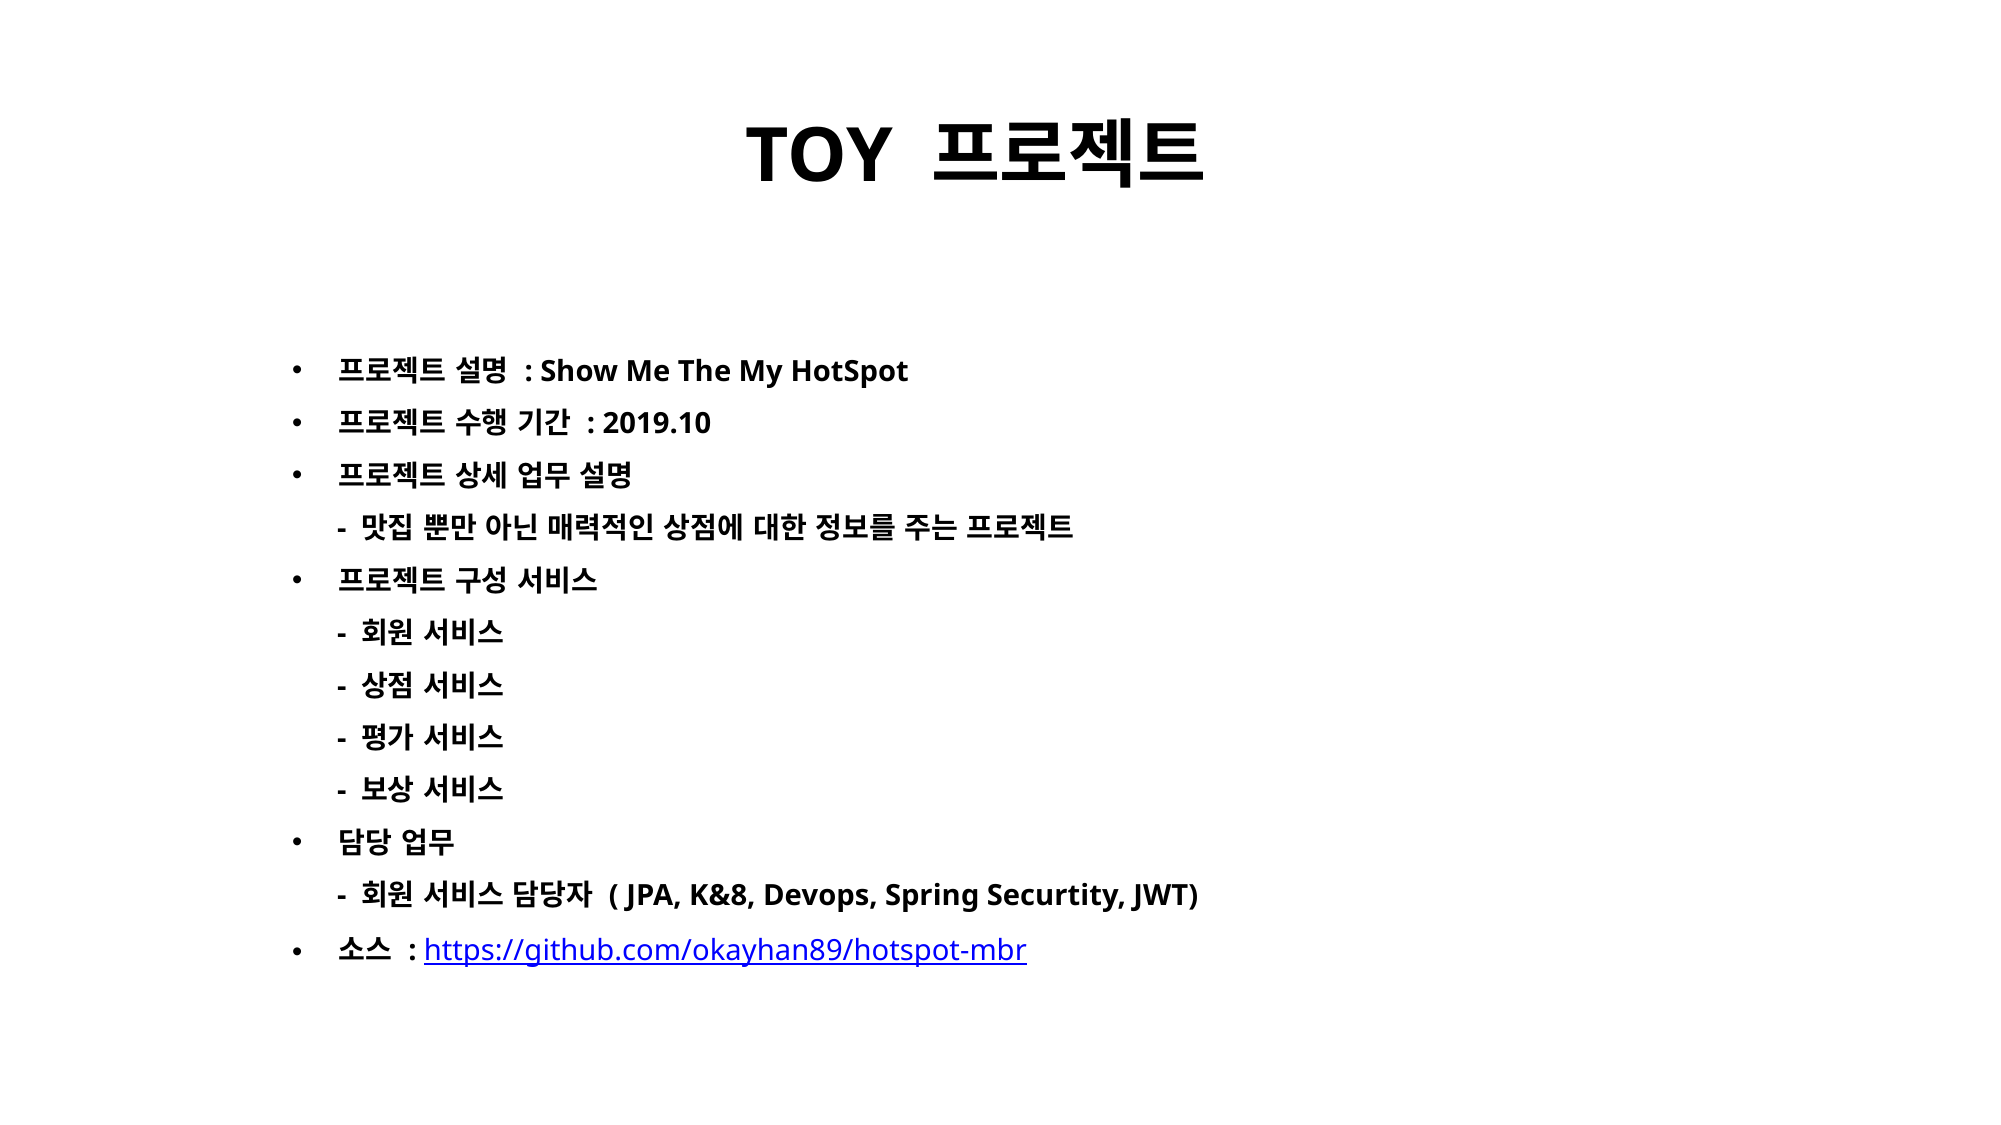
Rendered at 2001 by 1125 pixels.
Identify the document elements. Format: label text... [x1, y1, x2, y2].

text_box 프로젝트 설명 : Show Me The My HotSpot 프로젝트 수행 기간 : 2019.10 프로젝트 상세 업무 설명 - 맛집 뿐만 아닌 매력적인 상점에 대한 정보를 주는 프로젝트 프로젝트 구성 서비스 - 회원 서비스 - 상점 서비스 - 평가 서비스 - 보상 서비스 담당 업무 - 회원 서비스 담당자 ( JPA, K&8, Devops, Spring Securtity, JWT) 소스 : https://github.com/okayhan89/hotspot-mbr [284, 327, 1848, 979]
text_box TOY 프로젝트 [738, 98, 1236, 204]
